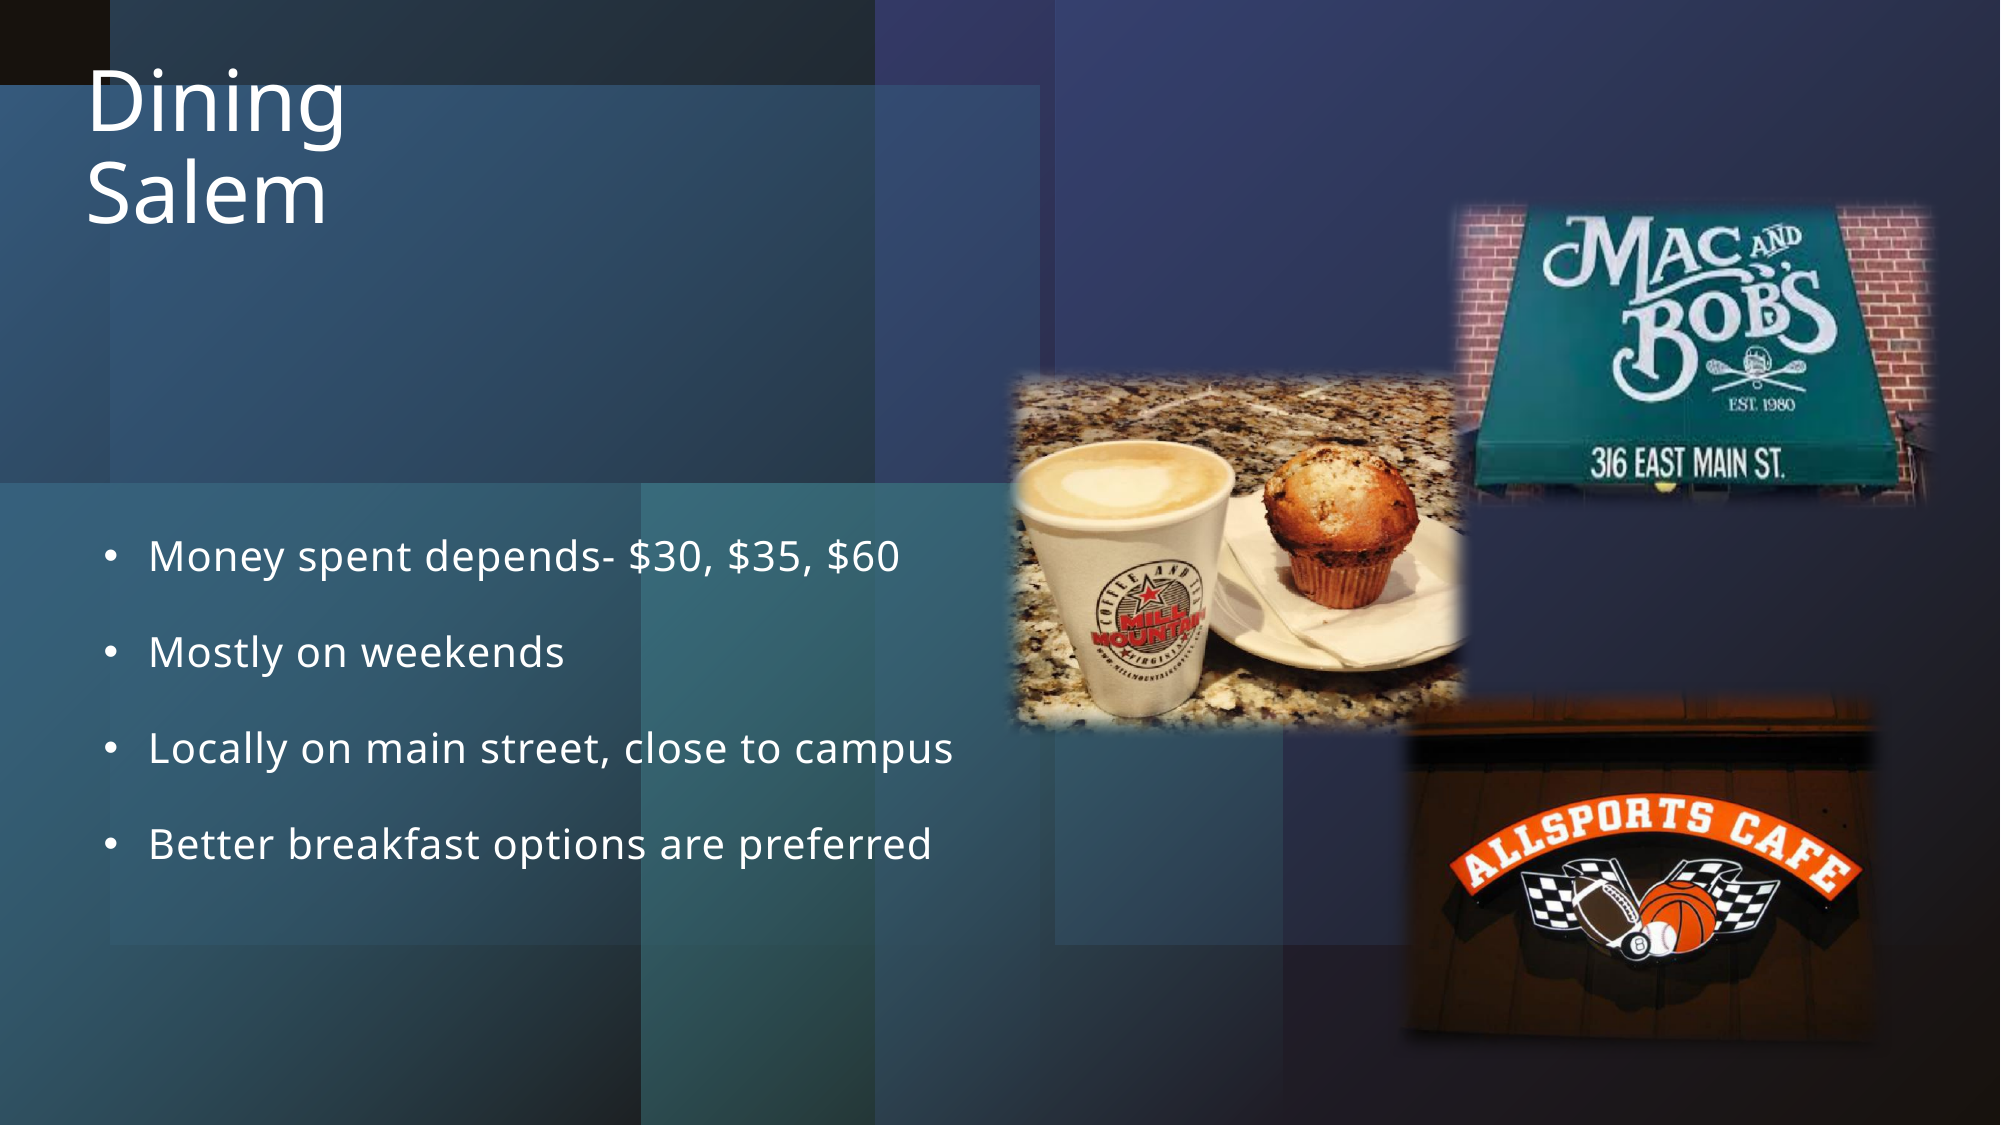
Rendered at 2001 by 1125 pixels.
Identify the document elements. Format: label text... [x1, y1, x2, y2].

picture [1444, 194, 1942, 513]
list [999, 363, 1476, 741]
picture [1388, 682, 1892, 1059]
title Dining Salem [70, 50, 1891, 249]
list Money spent depends- $30, $35, $60 Mostly on weekends Locally on main street, close to campus Better breakfast options are preferred [88, 497, 981, 921]
